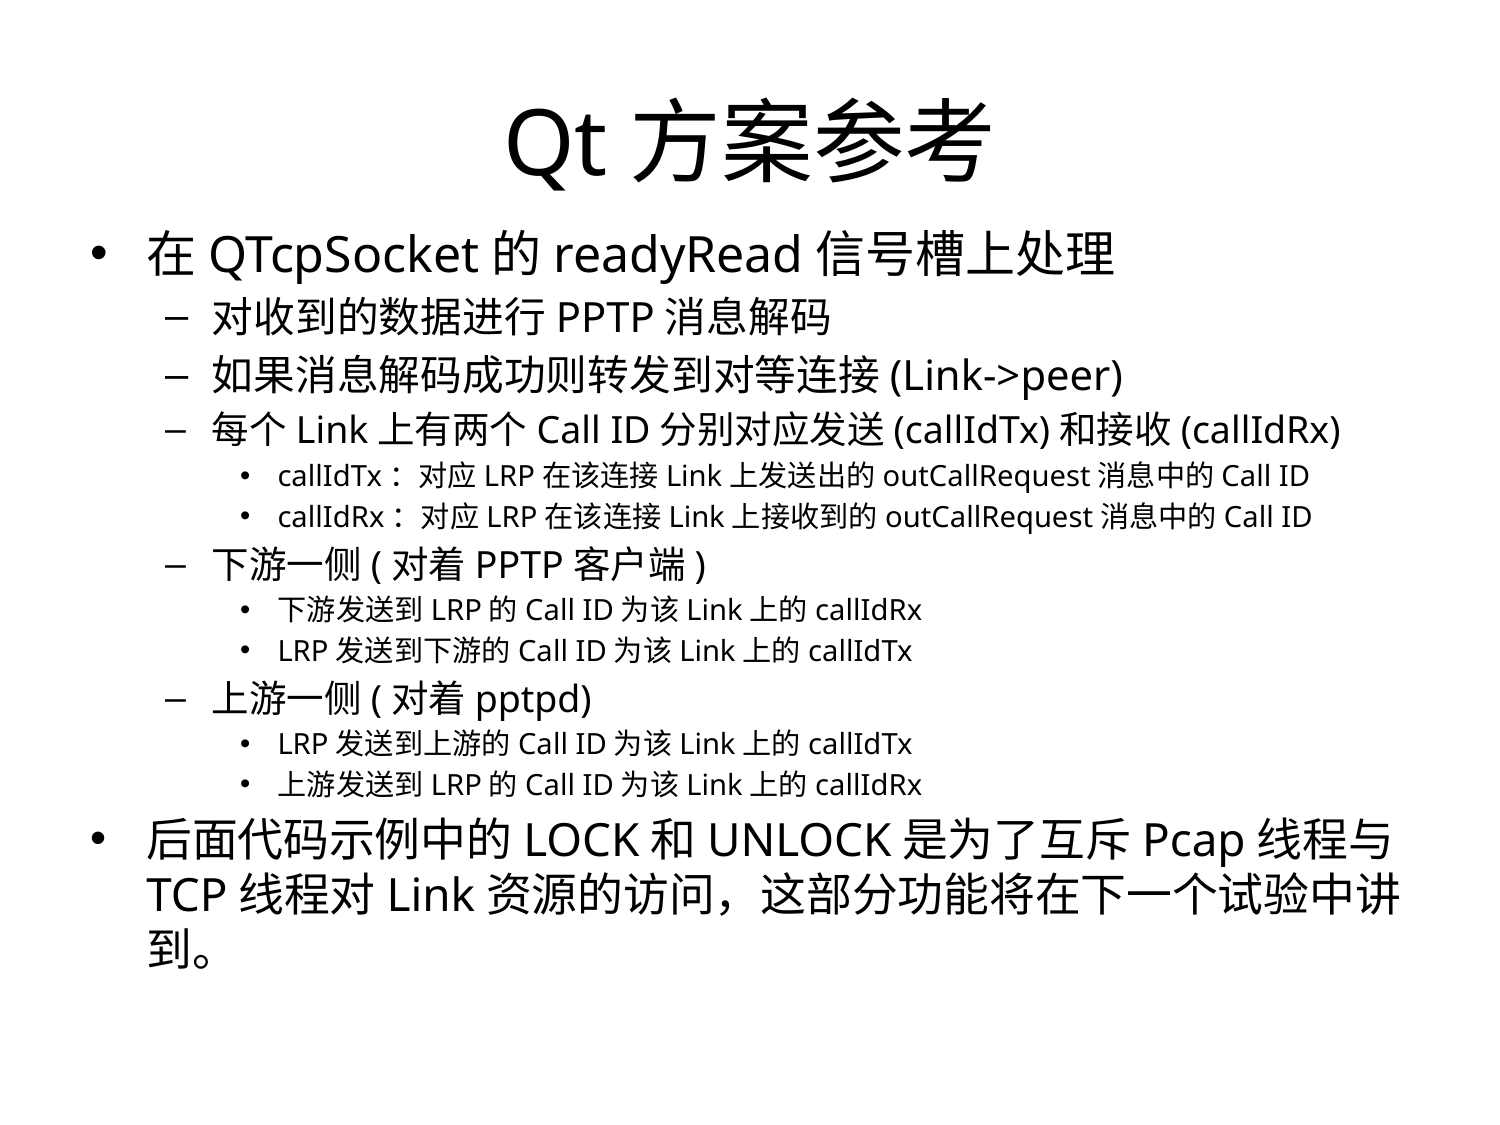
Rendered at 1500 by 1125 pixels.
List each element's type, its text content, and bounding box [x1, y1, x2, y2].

list 在QTcpSocket的readyRead信号槽上处理 对收到的数据进行PPTP消息解码 如果消息解码成功则转发到对等连接(Link->peer) 每个Link上有两个Call ID分别对应发送(callIdTx)和接收(callIdRx) callIdTx：对应LRP在该连接Link上发送出的outCallRequest消息中的Call ID callIdRx：对应LRP在该连接Link上接收到的outCallRequest消息中的Call ID 下游一侧(对着PPTP客户端) 下游发送到LRP的Call ID为该Link上的callIdRx LRP发送到下游的Call ID为该Link上的callIdTx 上游一侧(对着pptpd) LRP发送到上游的Call ID为该Link上的callIdTx 上游发送到LRP的Call ID为该Link上的callIdRx 后面代码示例中的LOCK和UNLOCK是为了互斥Pcap线程与TCP线程对Link资源的访问，这部分功能将在下一个试验中讲到。 [75, 214, 1425, 1108]
title Qt方案参考 [75, 45, 1425, 214]
